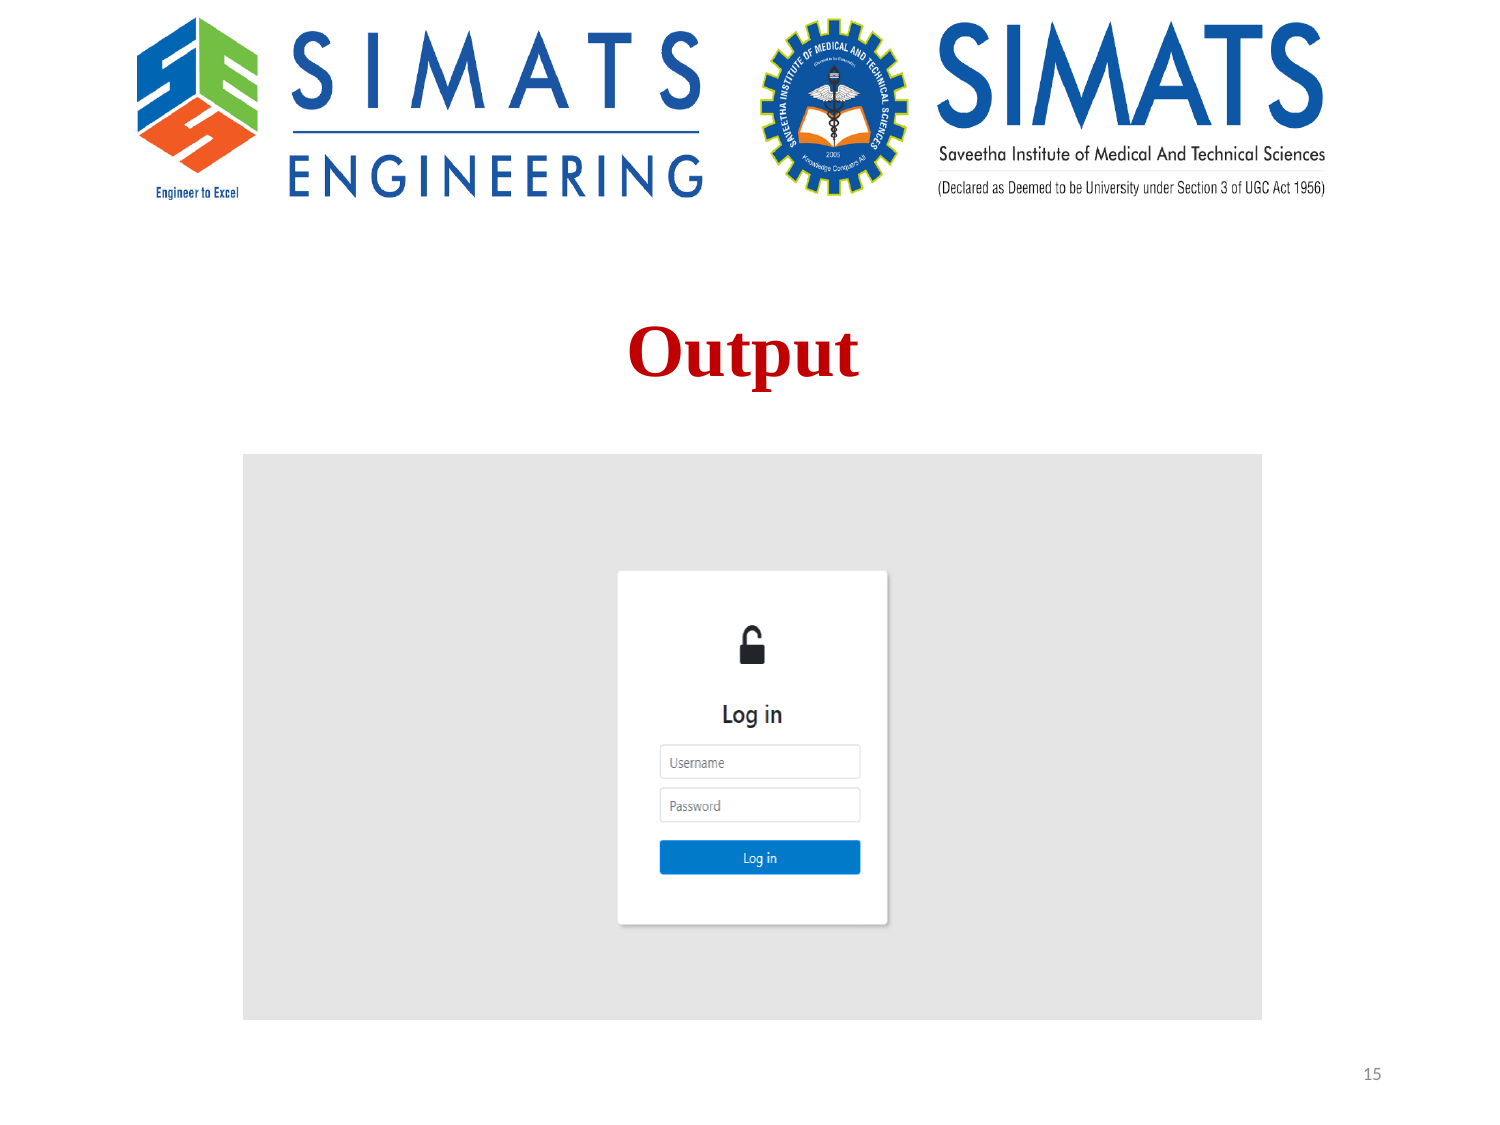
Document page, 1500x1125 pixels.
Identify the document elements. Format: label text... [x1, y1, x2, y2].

slide_number 15 [1059, 1042, 1397, 1103]
picture [243, 454, 1262, 1020]
title Output [137, 287, 1368, 418]
picture [137, 17, 1325, 200]
